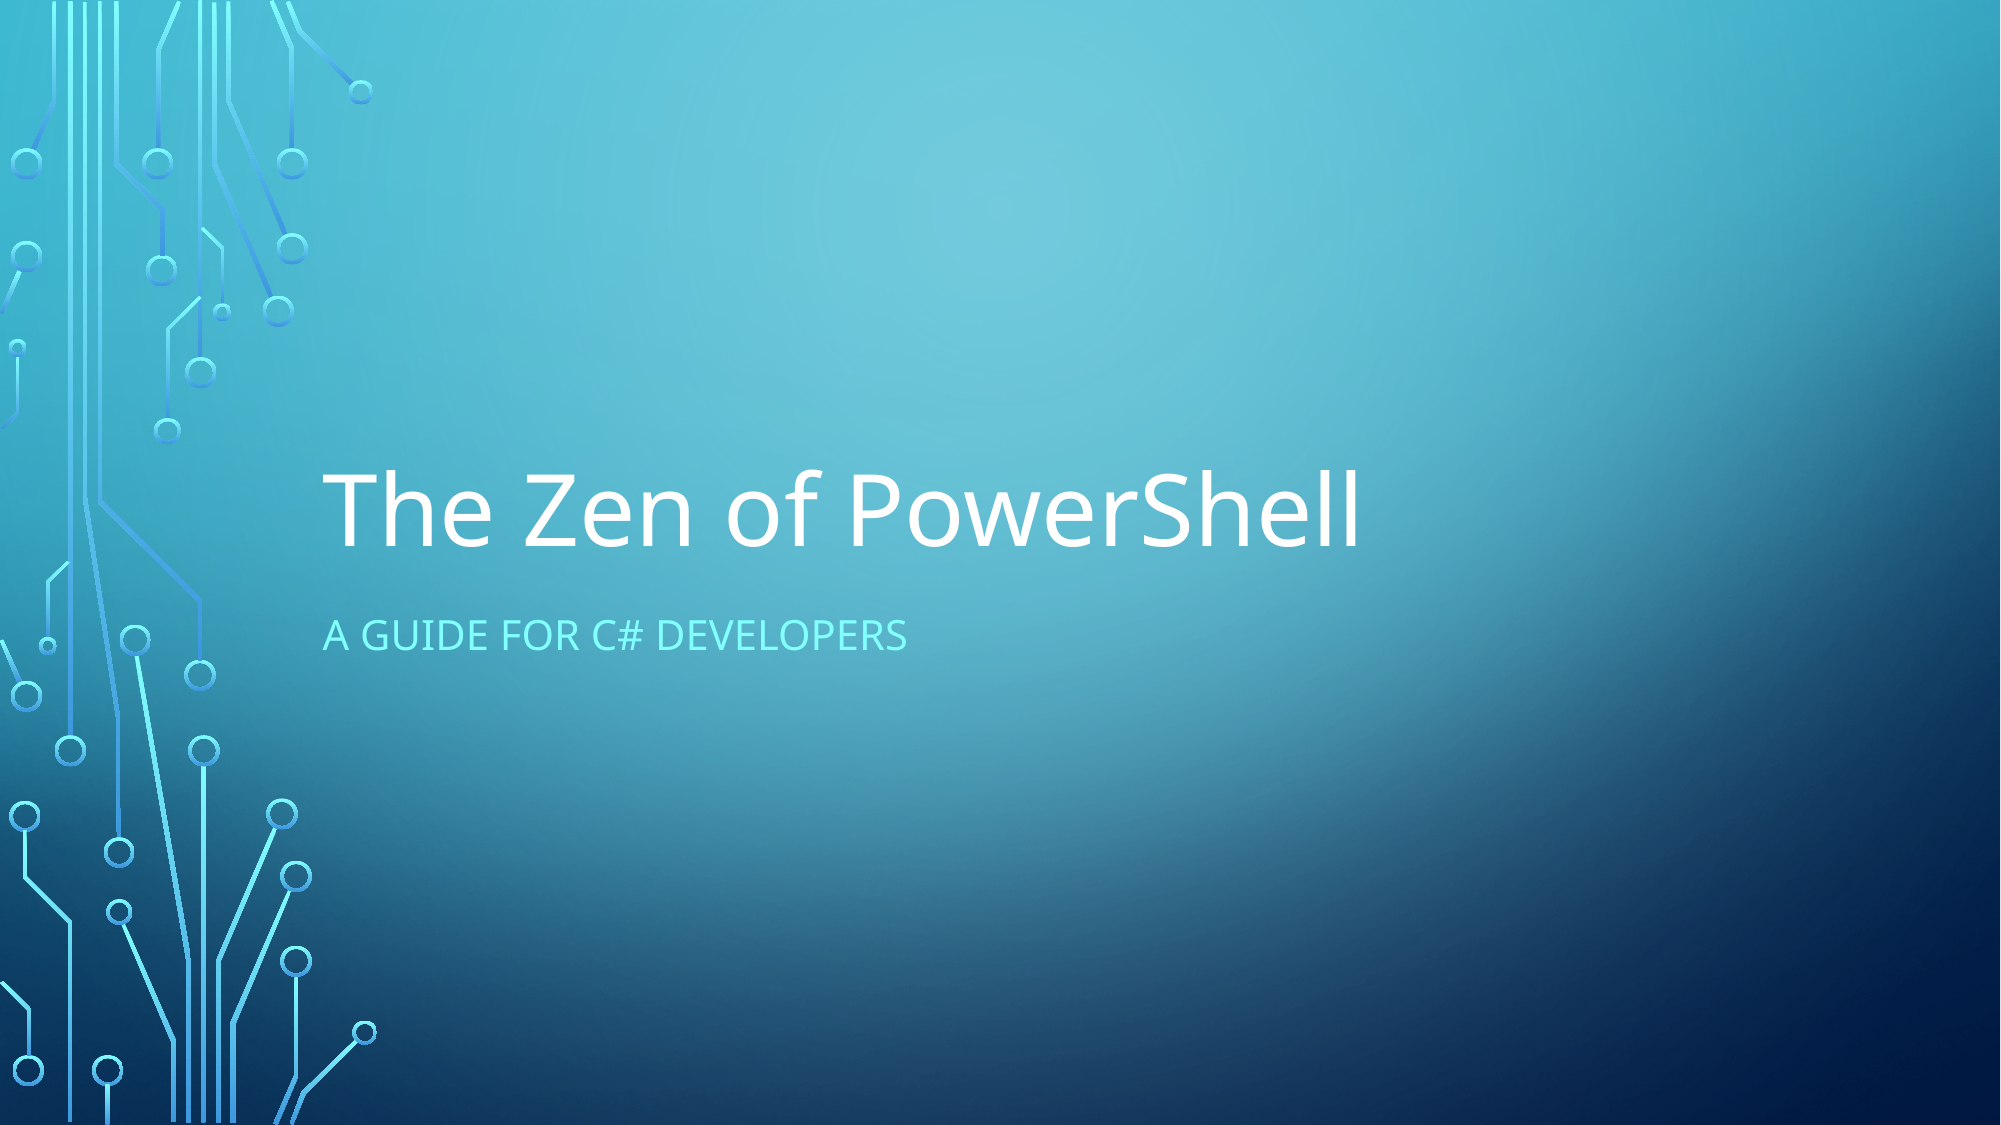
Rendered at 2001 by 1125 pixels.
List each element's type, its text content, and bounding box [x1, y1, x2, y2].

title The Zen of PowerShell [307, 184, 1750, 576]
subtitle A guide for C# Developers [307, 590, 1750, 863]
